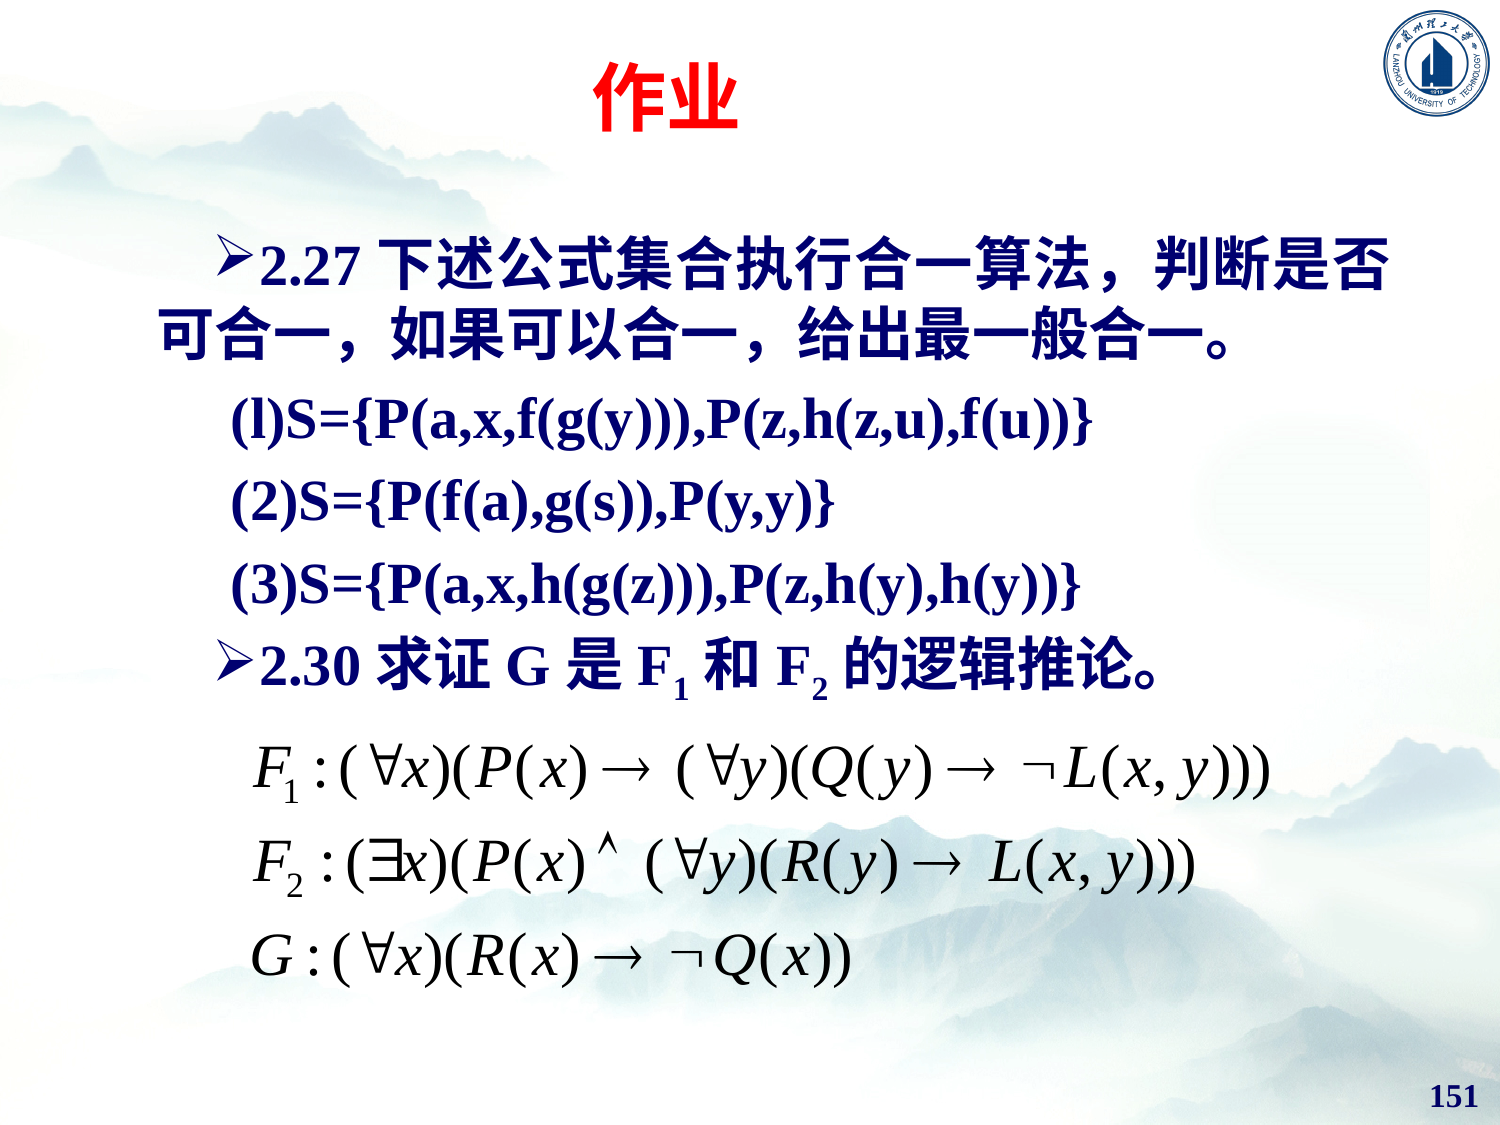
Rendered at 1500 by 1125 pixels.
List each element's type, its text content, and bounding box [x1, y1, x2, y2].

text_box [241, 727, 1285, 1000]
list 2.27下述公式集合执行合一算法，判断是否可合一，如果可以合一，给出最一般合一。 (l)S={P(a,x,f(g(y))),P(z,h(z,u),f(u))} (2)S={P(f(a),g(s)),P(y,y)} (3)S={P(a,x,h(g(z))),P(z,h(y),h(y))} 2.30求证G是F1和F2的逻辑推论。 [85, 219, 1406, 962]
picture [0, 0, 1500, 1125]
title 作业 [29, 42, 1305, 191]
slide_number 151 [1181, 1066, 1495, 1125]
